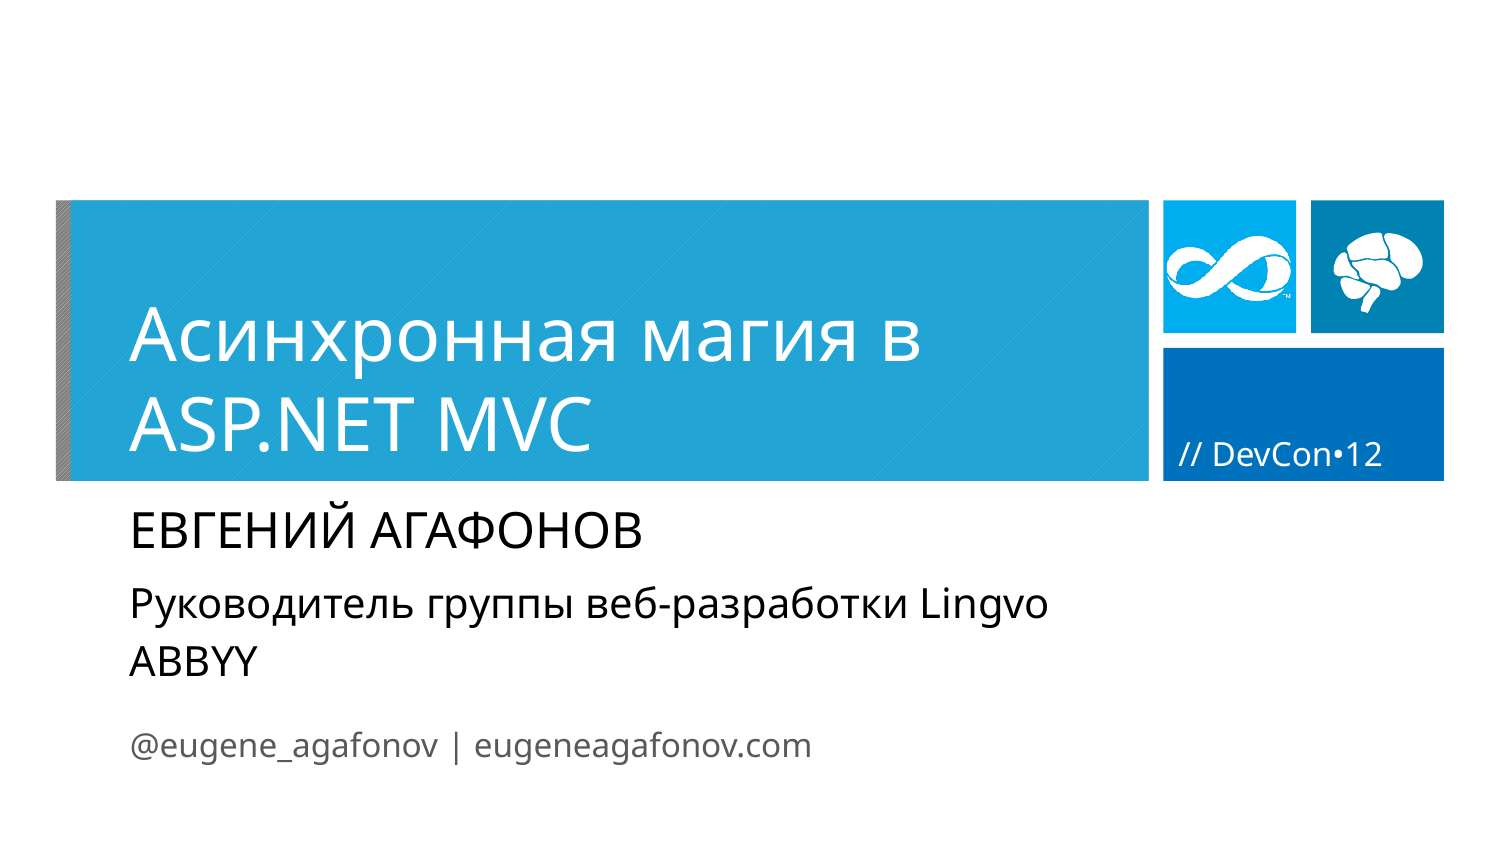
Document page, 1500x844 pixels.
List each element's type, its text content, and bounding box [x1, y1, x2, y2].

text_box [1333, 232, 1423, 314]
list @eugene_agafonov | eugeneagafonov.com [129, 717, 1090, 777]
picture [1262, 257, 1290, 290]
title Асинхронная магия в ASP.NET MVC [129, 200, 1090, 481]
subtitle ЕВГЕНИЙ АГАФОНОВ [129, 495, 1090, 569]
picture [1229, 283, 1278, 300]
picture [1167, 248, 1215, 280]
picture [1170, 237, 1288, 298]
list Руководитель группы веб-разработки Lingvo ABBYY [129, 569, 1090, 703]
